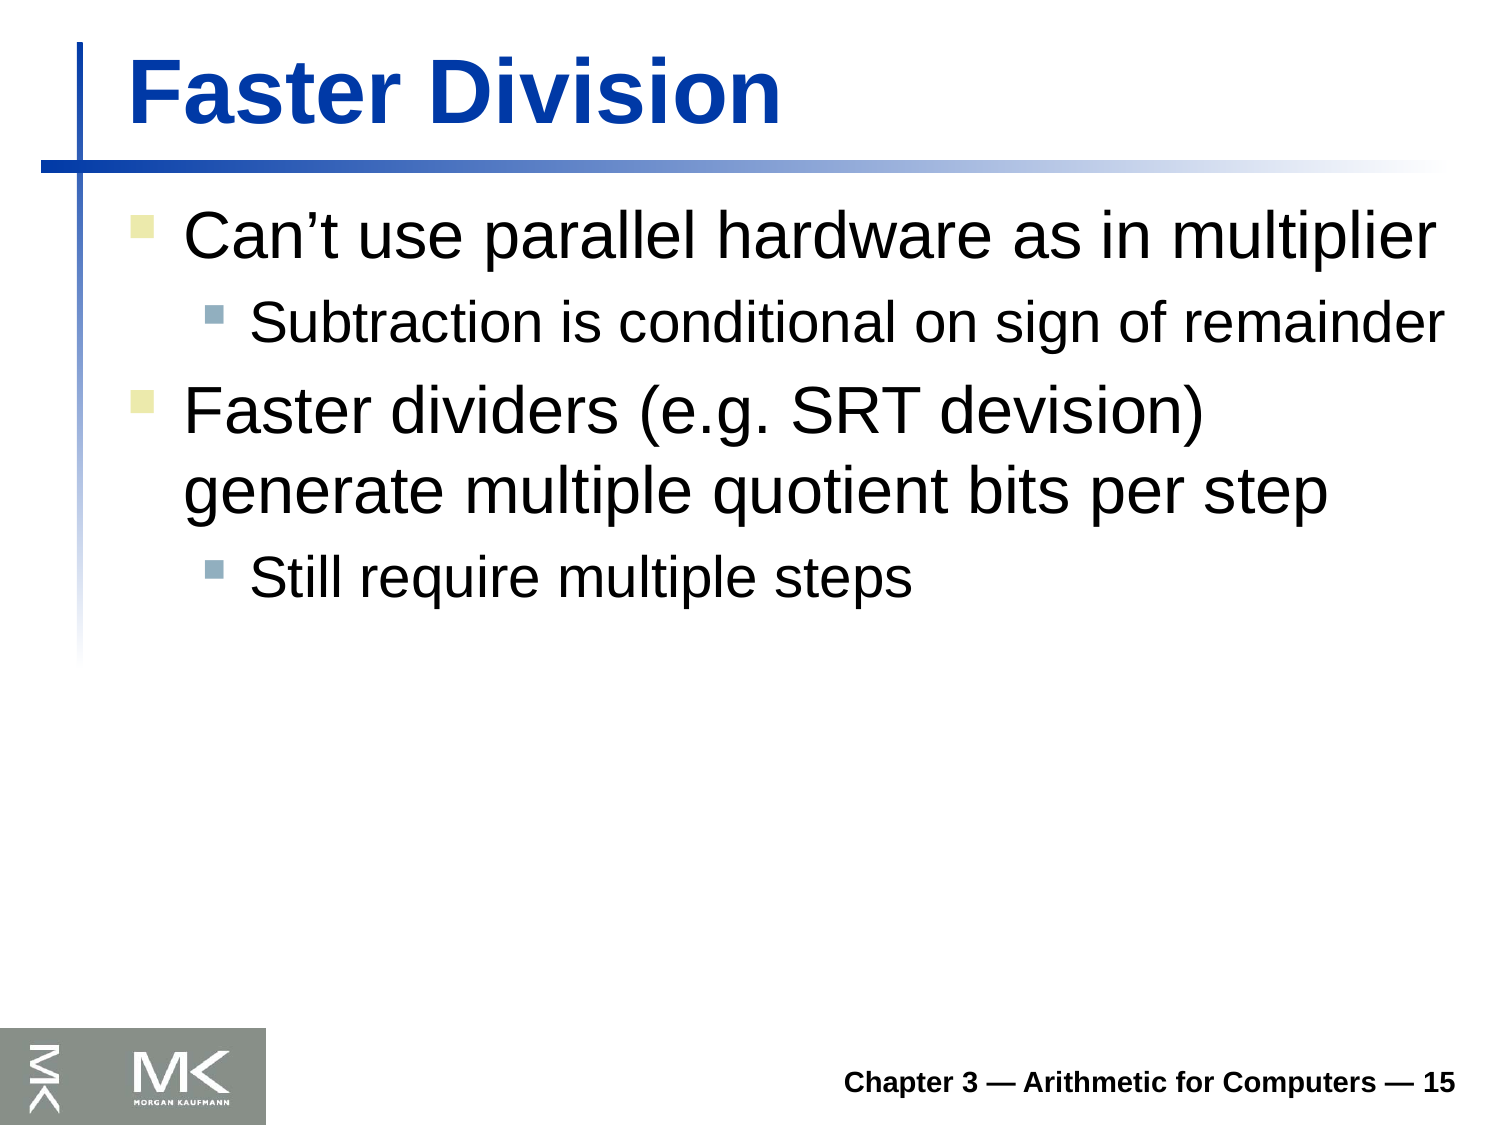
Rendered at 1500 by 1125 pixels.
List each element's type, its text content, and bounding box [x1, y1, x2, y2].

title Faster Division [112, 23, 1468, 149]
list Can’t use parallel hardware as in multiplier Subtraction is conditional on sign of remainder Faster dividers (e.g. SRT devision) generate multiple quotient bits per step Still require multiple steps [112, 184, 1469, 1024]
footer Chapter 3 — Arithmetic for Computers — 15 [277, 1046, 1471, 1106]
picture [0, 1028, 266, 1125]
